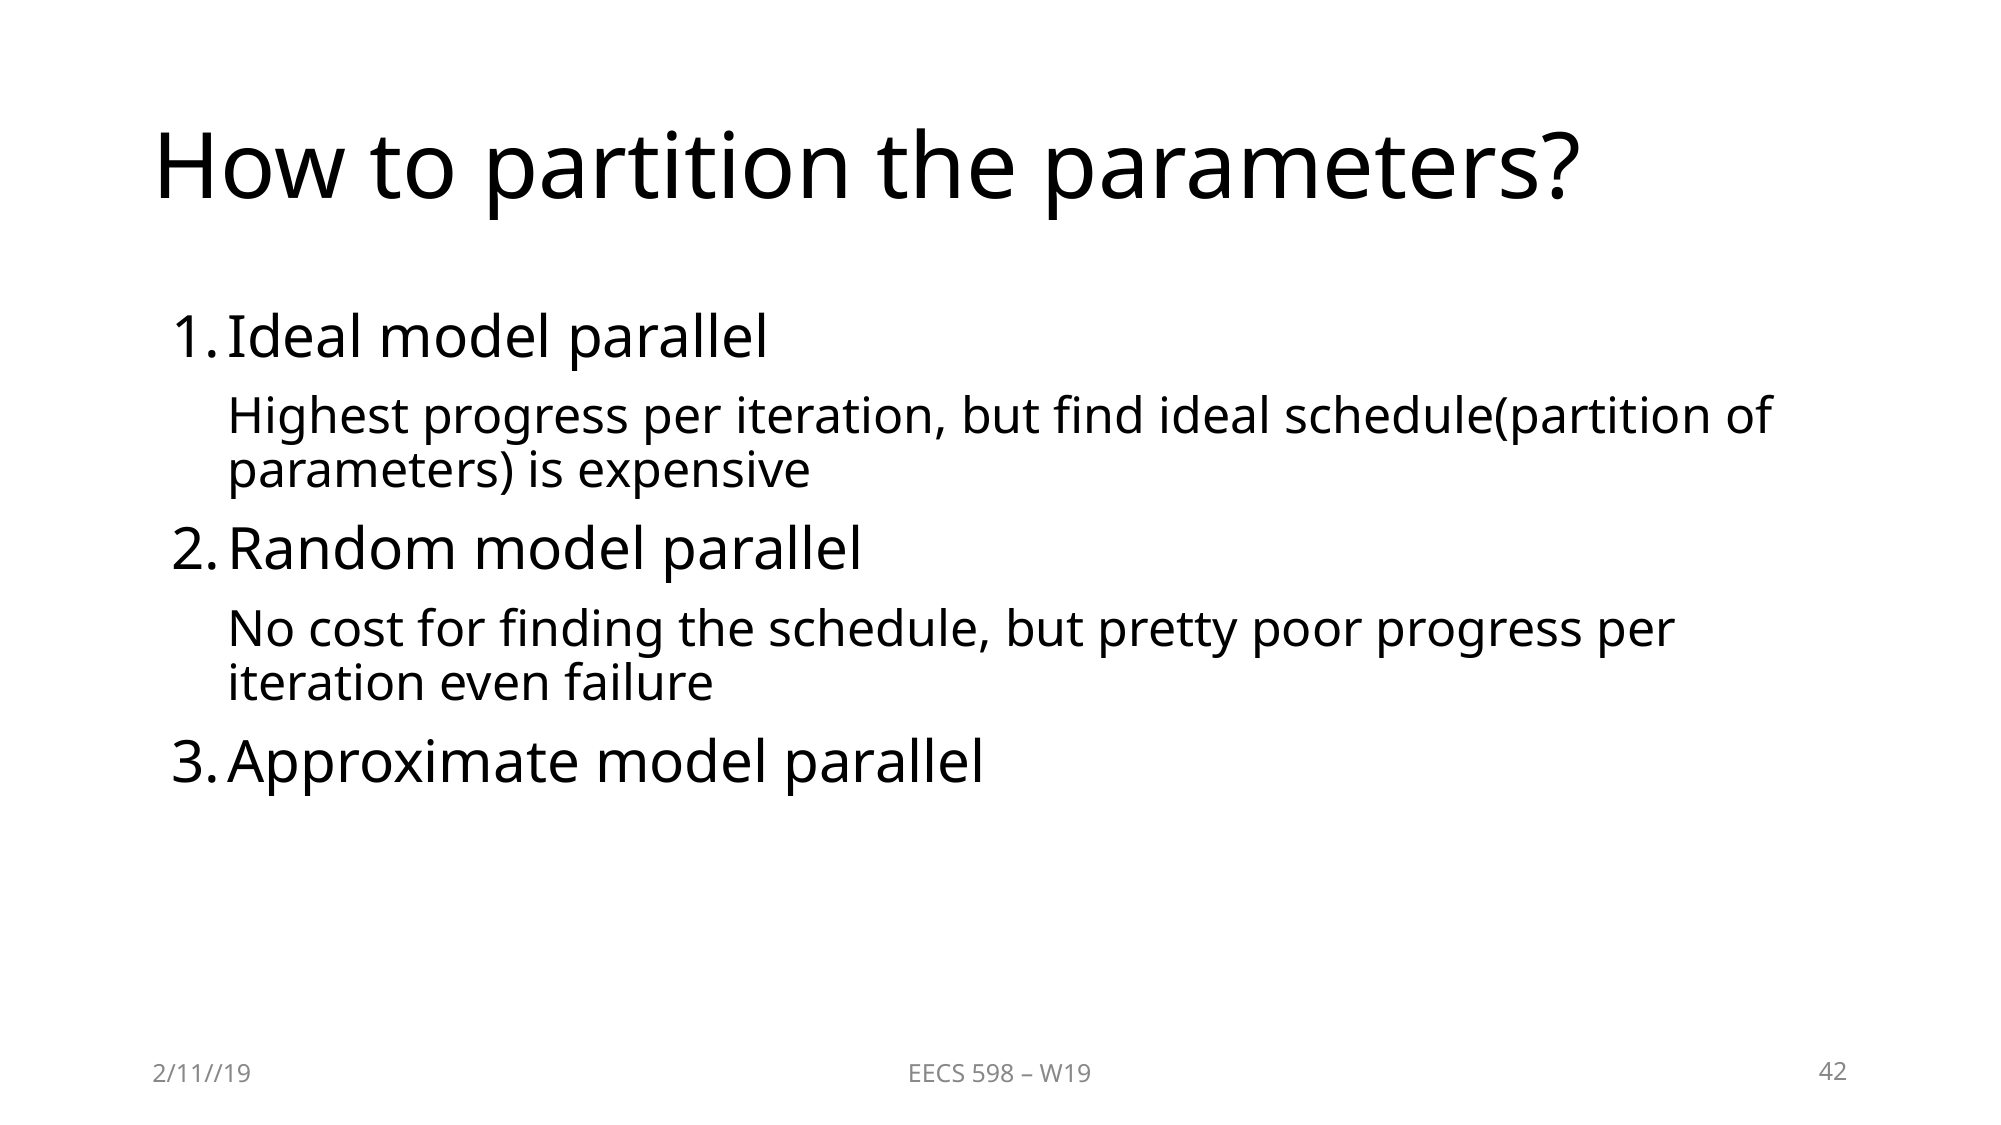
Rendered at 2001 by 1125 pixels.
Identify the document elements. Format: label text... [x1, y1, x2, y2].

slide_number ‹#› [1412, 1042, 1863, 1103]
slide_number 2/11//19 [137, 1042, 588, 1103]
footer EECS 598 – W19 [662, 1042, 1338, 1103]
title How to partition the parameters? [137, 59, 1863, 278]
list Ideal model parallel Highest progress per iteration, but find ideal schedule(partition of parameters) is expensive Random model parallel No cost for finding the schedule, but pretty poor progress per iteration even failure Approximate model parallel [137, 299, 1863, 1014]
